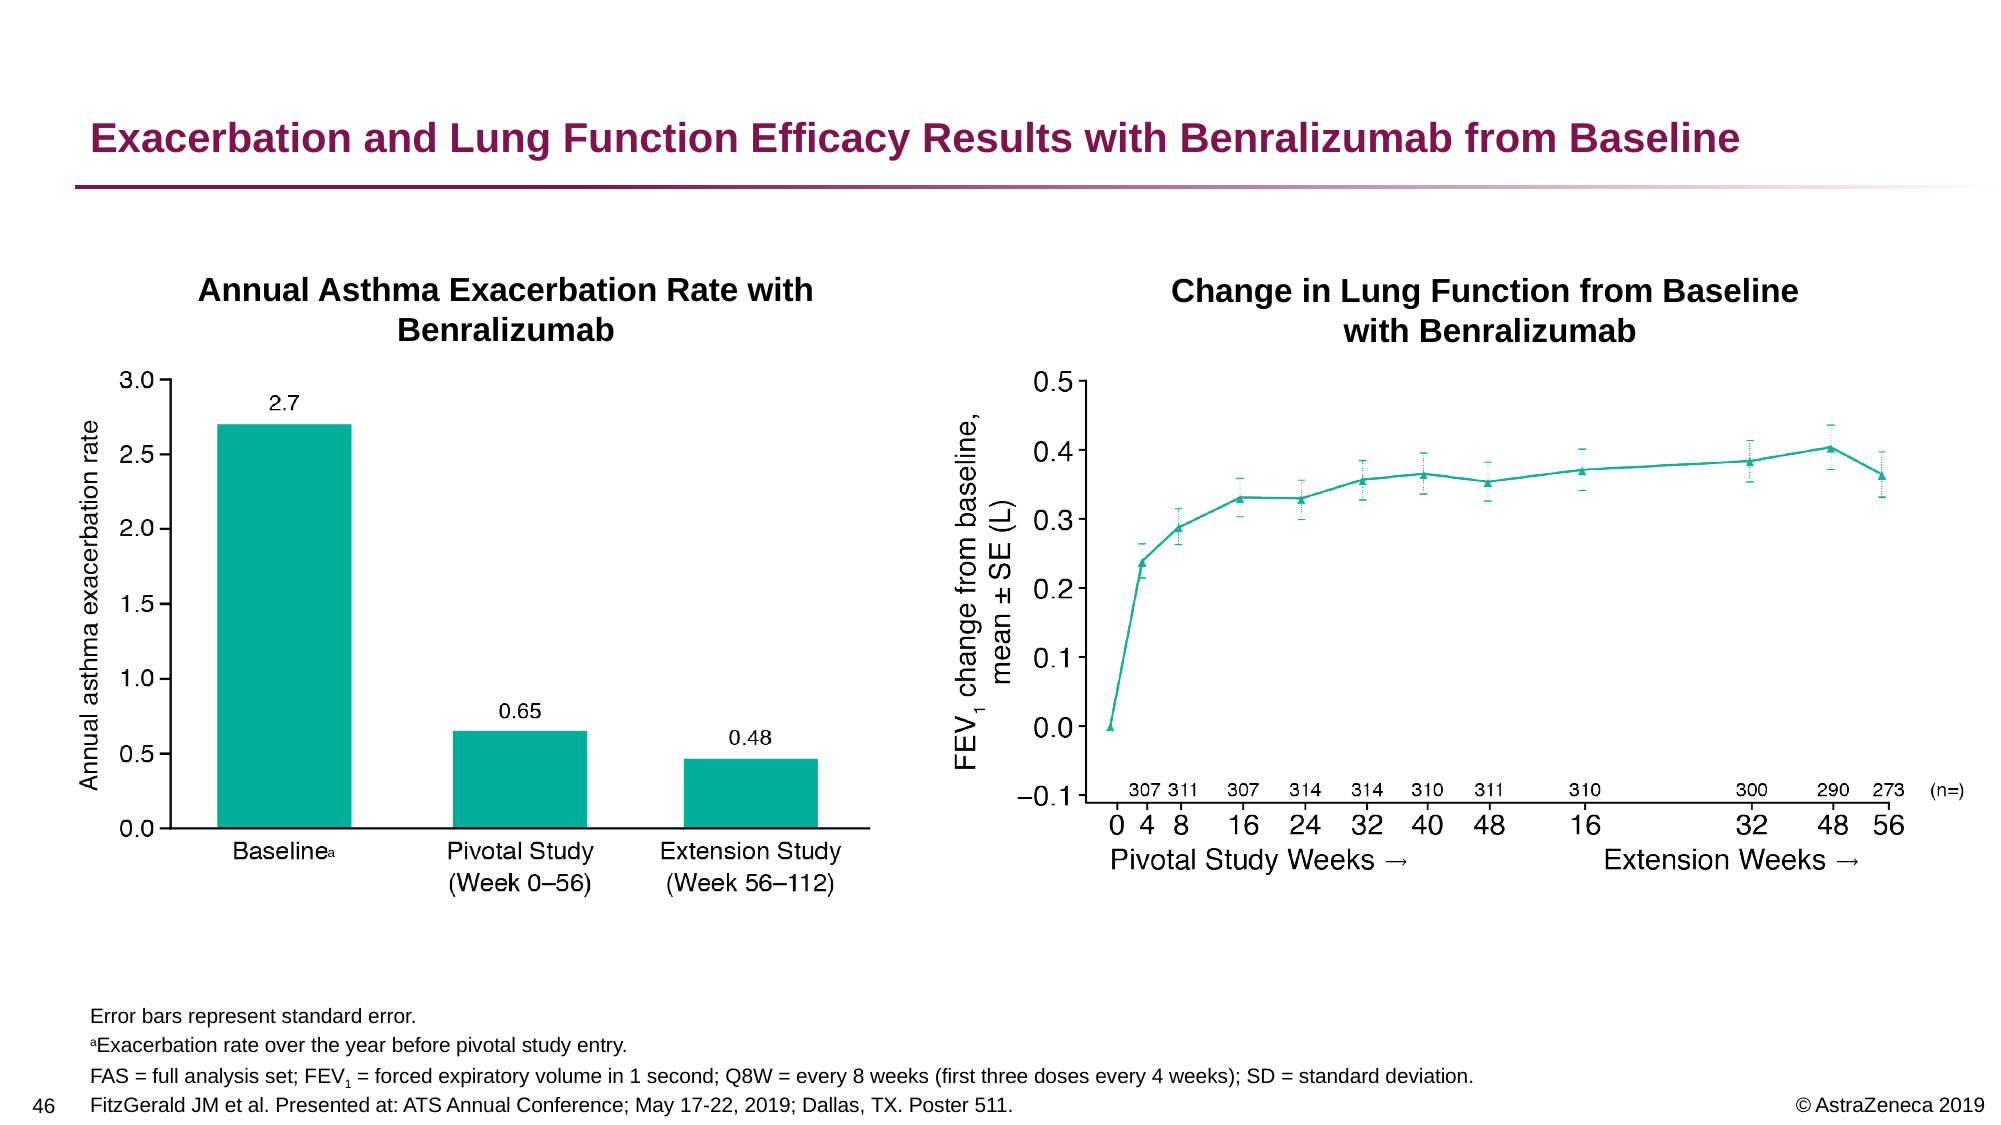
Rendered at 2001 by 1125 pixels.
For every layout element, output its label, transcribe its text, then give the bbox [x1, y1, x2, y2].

title Exacerbation and Lung Function Efficacy Results with Benralizumab from Baseline [75, 37, 1925, 169]
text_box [74, 260, 871, 900]
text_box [950, 261, 1966, 884]
list Error bars represent standard error. aExacerbation rate over the year before pivotal study entry. FAS = full analysis set; FEV1 = forced expiratory volume in 1 second; Q8W = every 8 weeks (first three doses every 4 weeks); SD = standard deviation. FitzGerald JM et al. Presented at: ATS Annual Conference; May 17-22, 2019; Dallas, TX. Poster 511. [75, 959, 1692, 1125]
slide_number 45 [0, 1081, 75, 1125]
